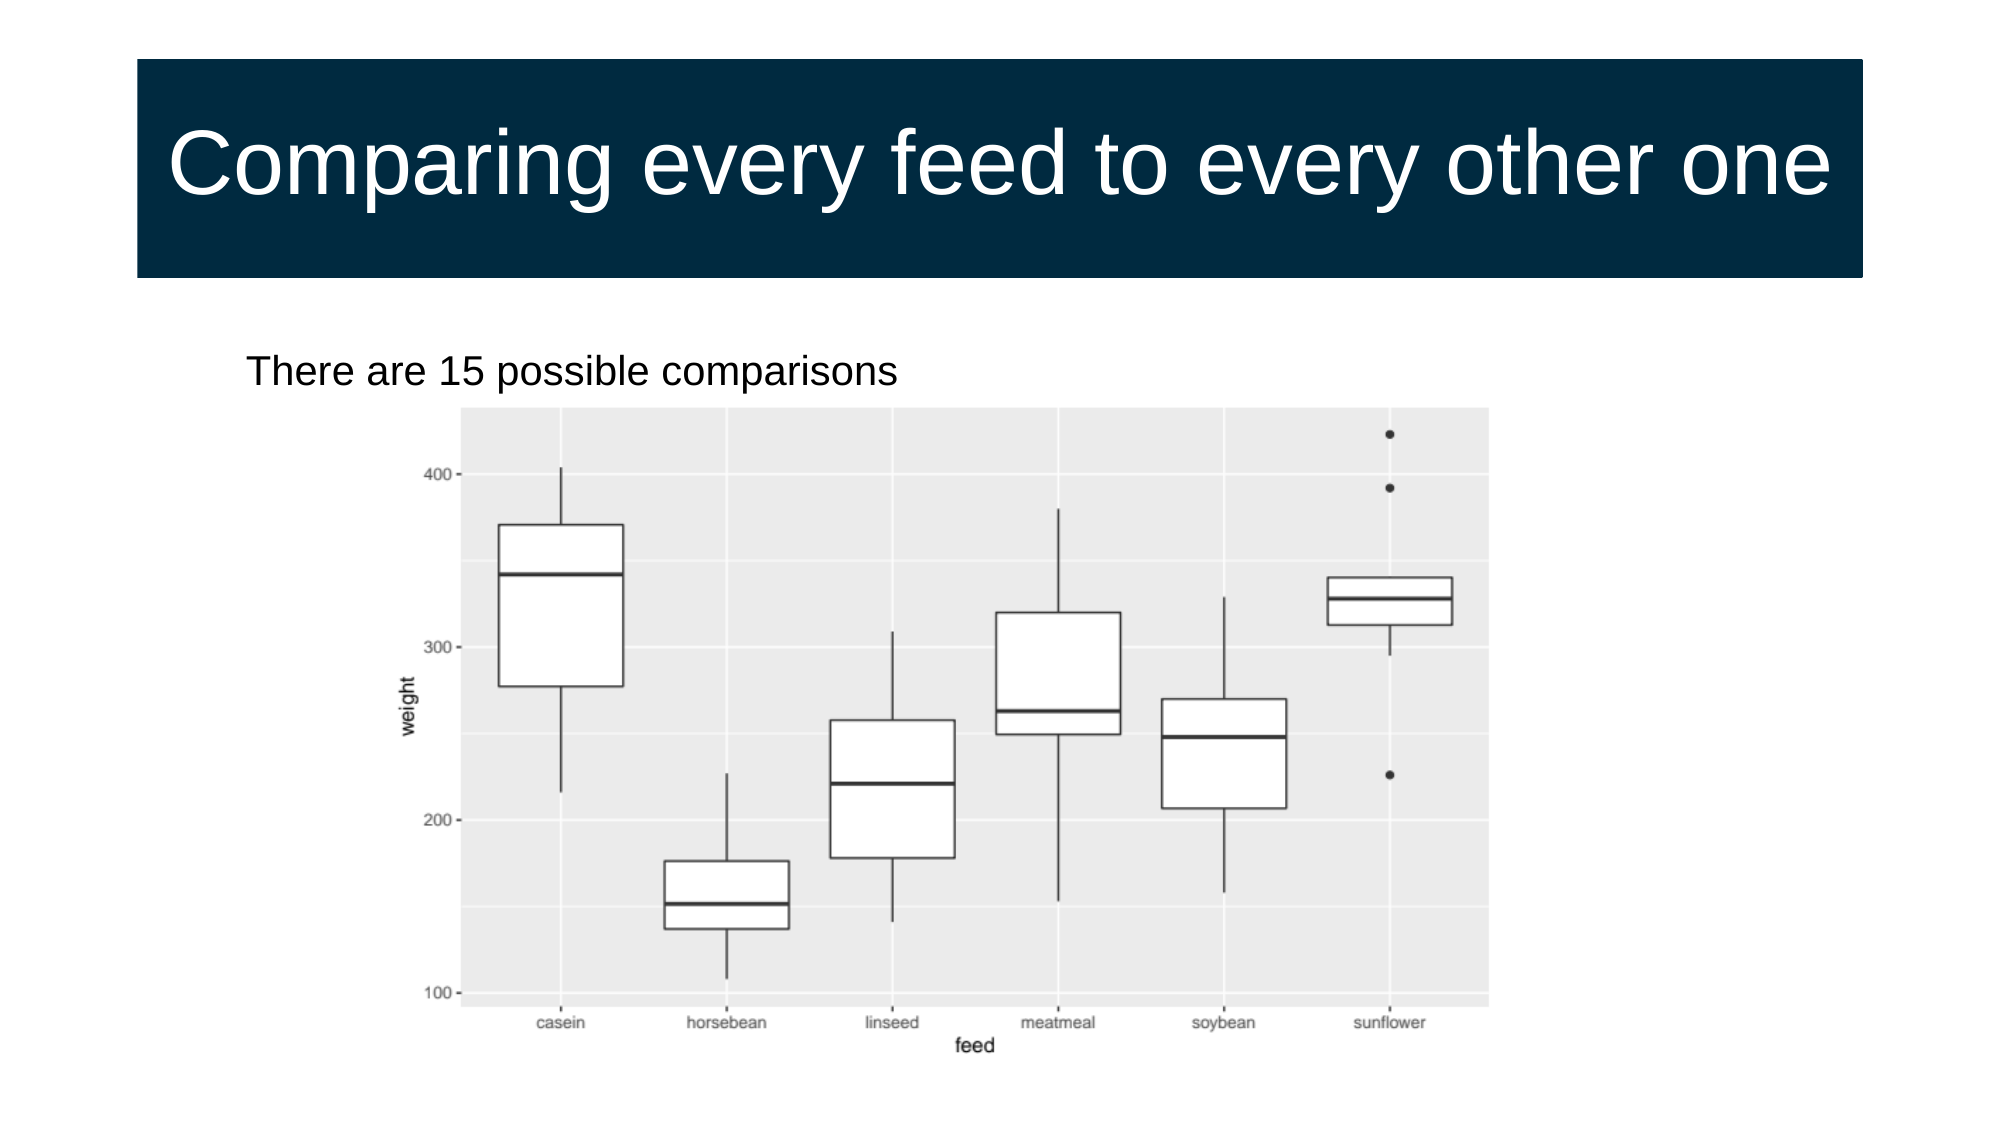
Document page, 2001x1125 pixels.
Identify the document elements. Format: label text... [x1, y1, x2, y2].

text_box There are 15 possible comparisons [231, 293, 382, 444]
title Comparing every feed to every other one [137, 59, 1863, 278]
picture [389, 398, 1496, 1066]
